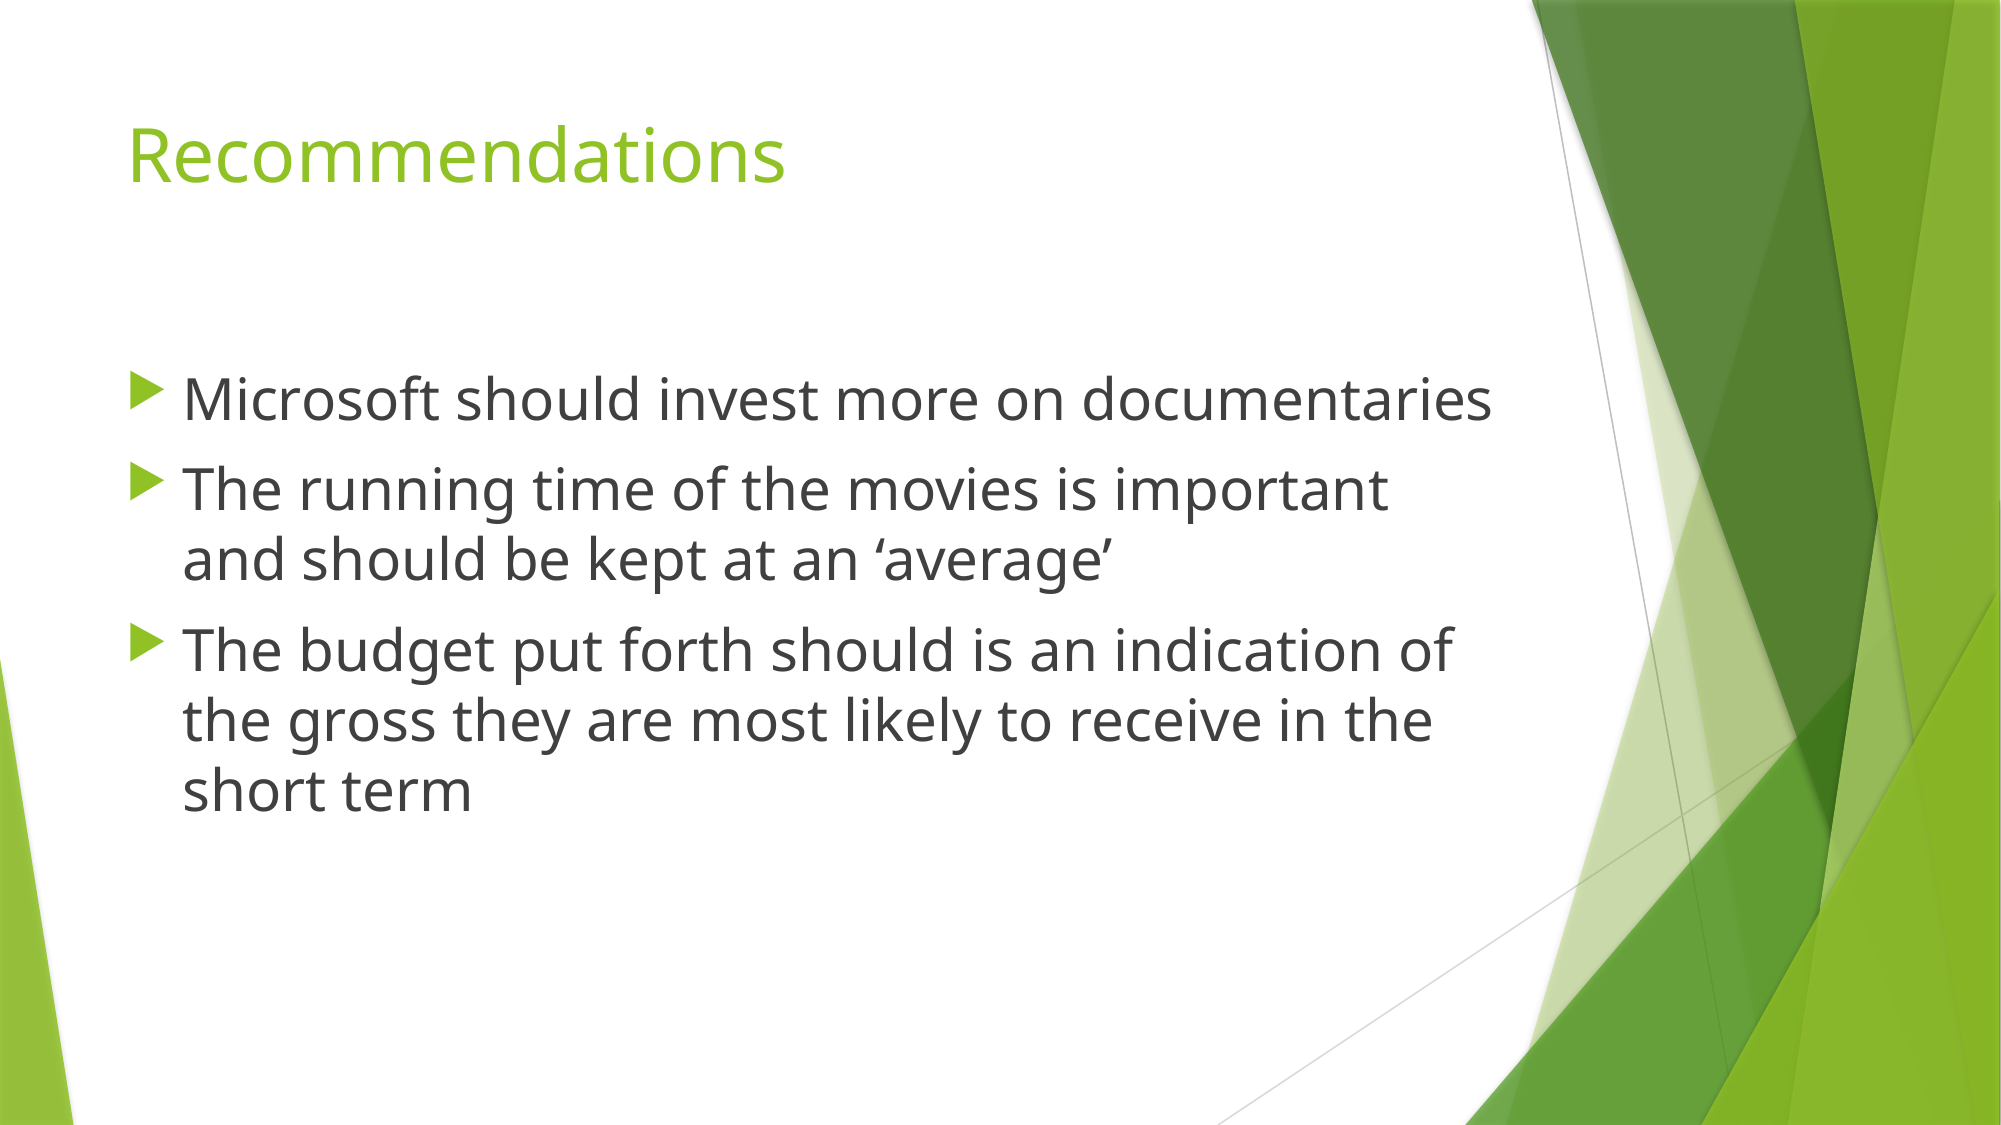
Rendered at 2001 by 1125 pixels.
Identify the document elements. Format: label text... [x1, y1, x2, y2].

list Microsoft should invest more on documentaries The running time of the movies is important and should be kept at an ‘average’ The budget put forth should is an indication of the gross they are most likely to receive in the short term [111, 354, 1522, 992]
title Recommendations [111, 99, 1522, 317]
